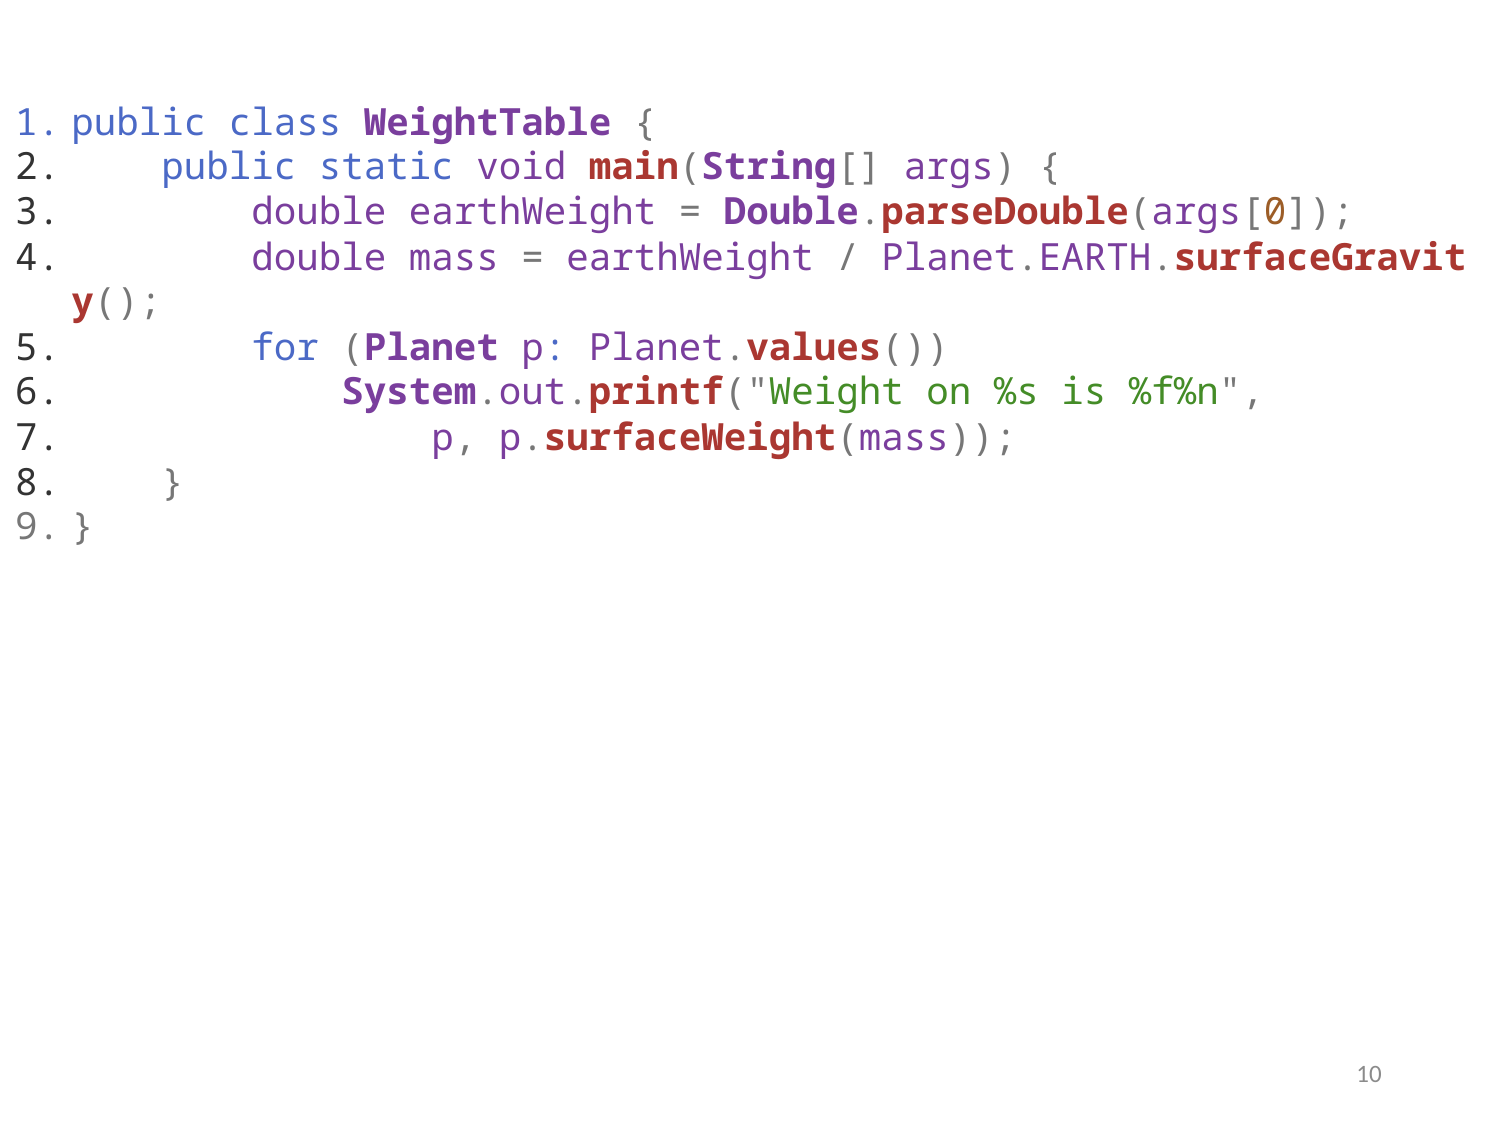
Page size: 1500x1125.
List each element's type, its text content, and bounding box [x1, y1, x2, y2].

slide_number 10 [1059, 1042, 1397, 1103]
list public class WeightTable { public static void main(String[] args) { double earthWeight = Double.parseDouble(args[0]); double mass = earthWeight / Planet.EARTH.surfaceGravity(); for (Planet p: Planet.values()) System.out.printf("Weight on %s is %f%n", p, p.surfaceWeight(mass)); } } [0, 0, 1500, 1125]
